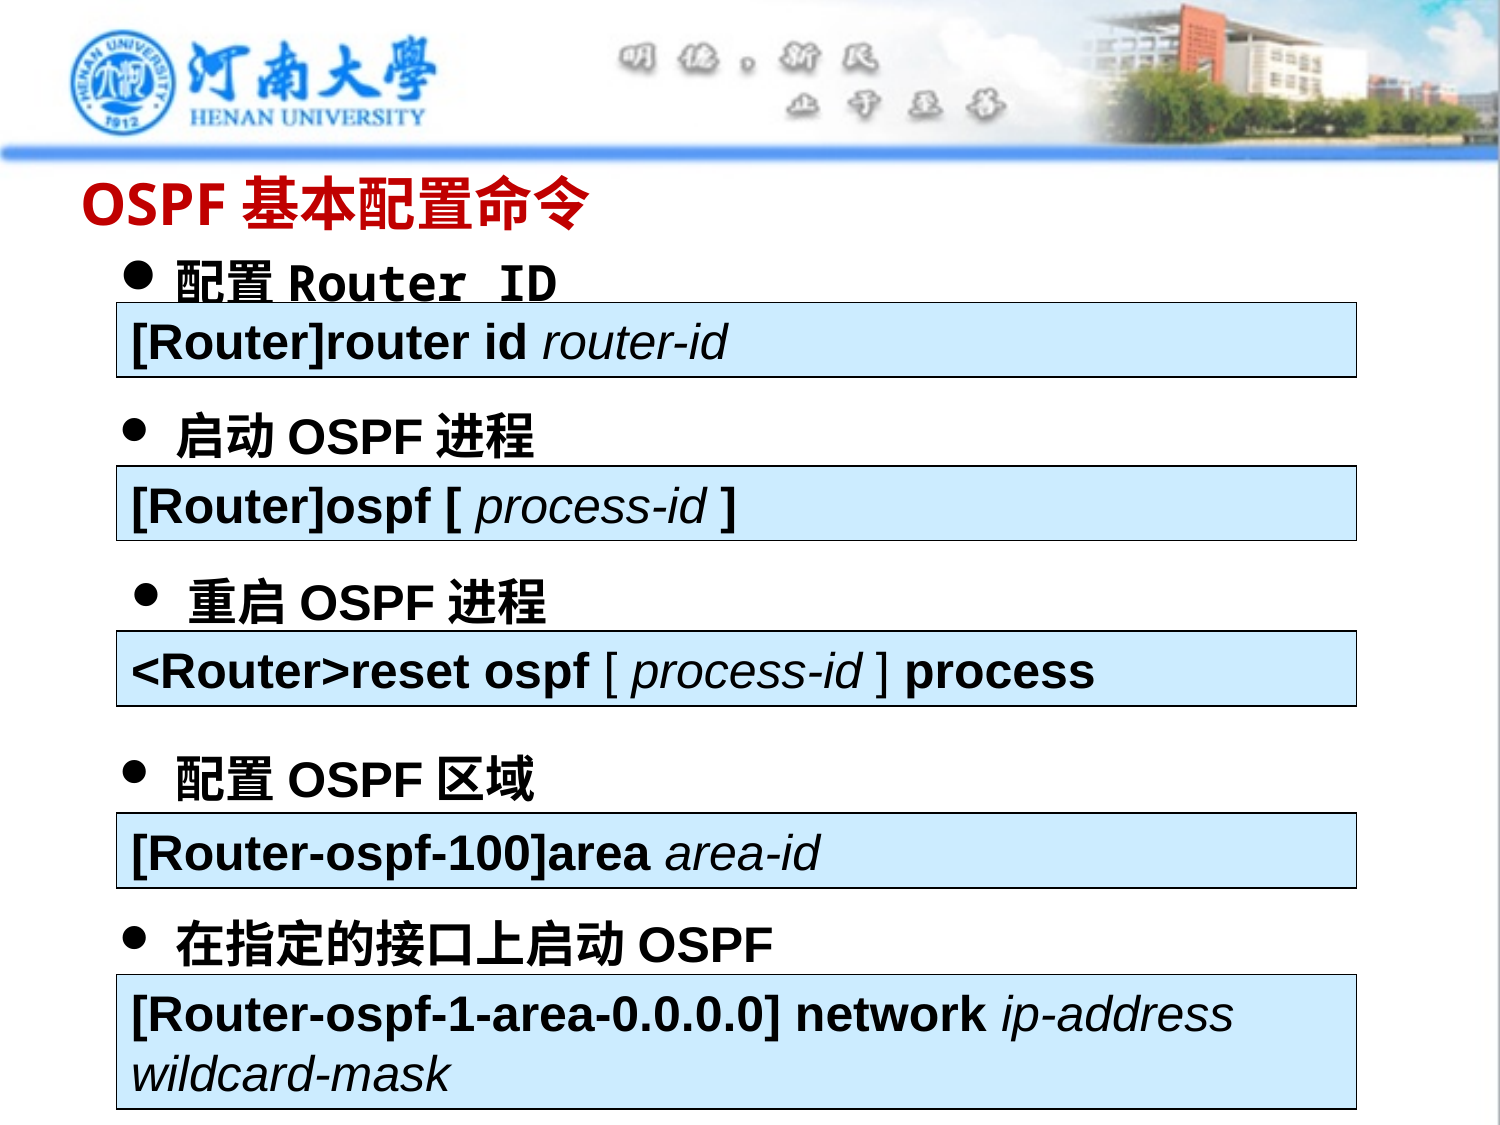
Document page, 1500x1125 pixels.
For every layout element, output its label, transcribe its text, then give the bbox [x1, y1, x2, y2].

title OSPF基本配置命令 [65, 149, 1357, 256]
text_box [Router]ospf [ process-id ] [116, 465, 1357, 541]
text_box <Router>reset ospf [ process-id ] process [116, 631, 1357, 706]
text_box 重启OSPF进程 [116, 562, 1369, 669]
text_box 配置OSPF区域 [104, 739, 1357, 846]
text_box [Router-ospf-1-area-0.0.0.0] network ip-address wildcard-mask [116, 974, 1357, 1110]
list 配置Router ID [104, 231, 1357, 338]
picture [0, 0, 1500, 1125]
text_box 在指定的接口上启动OSPF [104, 905, 1357, 1012]
text_box [Router-ospf-100]area area-id [116, 813, 1357, 888]
text_box 启动OSPF进程 [104, 397, 1357, 504]
text_box [Router]router id router-id [116, 302, 1357, 378]
